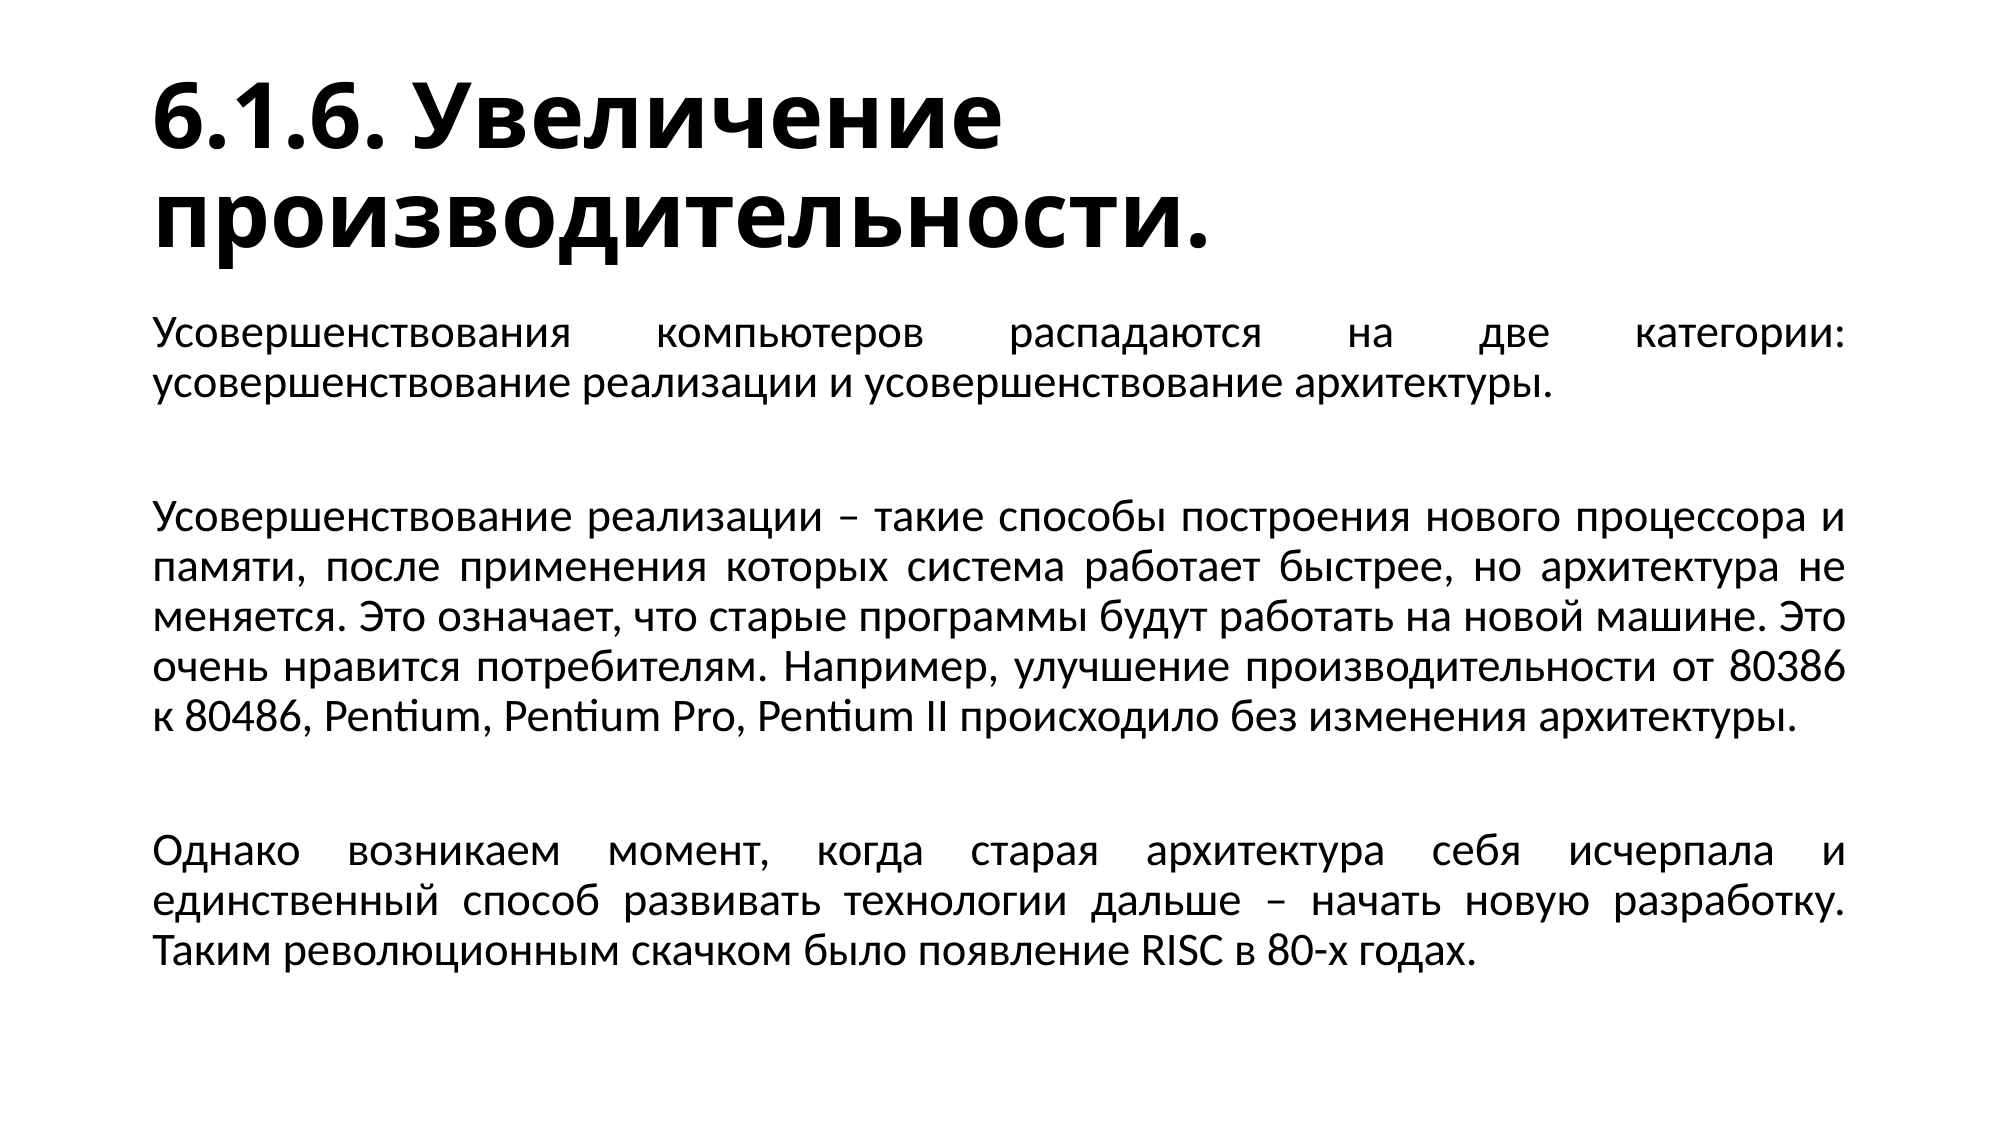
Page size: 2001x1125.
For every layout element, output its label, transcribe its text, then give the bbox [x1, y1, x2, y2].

list Усовершенствования компьютеров распадаются на две категории: усовершенствование реализации и усовершенствование архитектуры. Усовершенствование реализации – такие способы построения нового процессора и памяти, после применения которых система работает быстрее, но архитектура не меняется. Это означает, что старые программы будут работать на новой машине. Это очень нравится потребителям. Например, улучшение производительности от 80386 к 80486, Pentium, Pentium Pro, Pentium II происходило без изменения архитектуры. Однако возникаем момент, когда старая архитектура себя исчерпала и единственный способ развивать технологии дальше – начать новую разработку. Таким революционным скачком было появление RISC в 80-х годах. [137, 299, 1863, 1014]
title 6.1.6. Увеличение производительности. [137, 59, 1863, 278]
